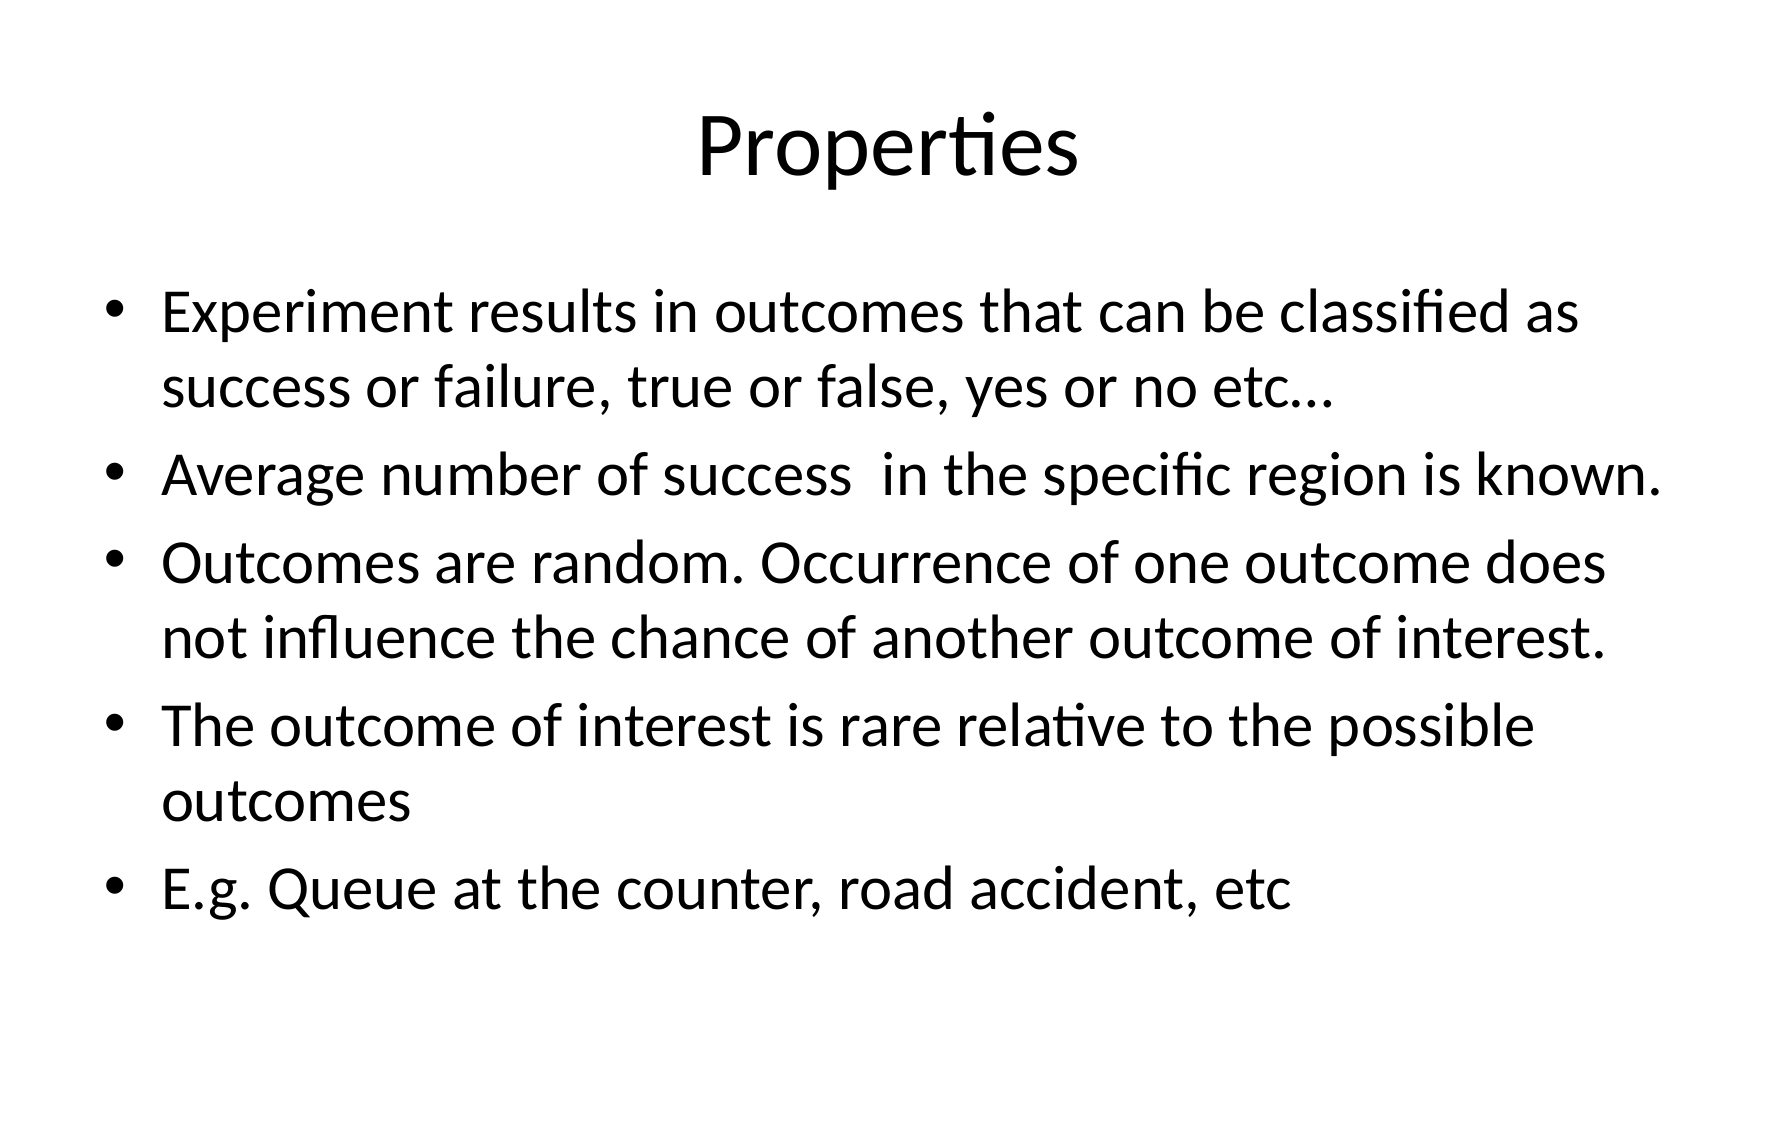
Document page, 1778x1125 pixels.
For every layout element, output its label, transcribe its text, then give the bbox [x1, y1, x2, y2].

title Properties [88, 45, 1689, 233]
list Experiment results in outcomes that can be classified as success or failure, true or false, yes or no etc… Average number of success in the specific region is known. Outcomes are random. Occurrence of one outcome does not influence the chance of another outcome of interest. The outcome of interest is rare relative to the possible outcomes E.g. Queue at the counter, road accident, etc [88, 262, 1689, 1005]
